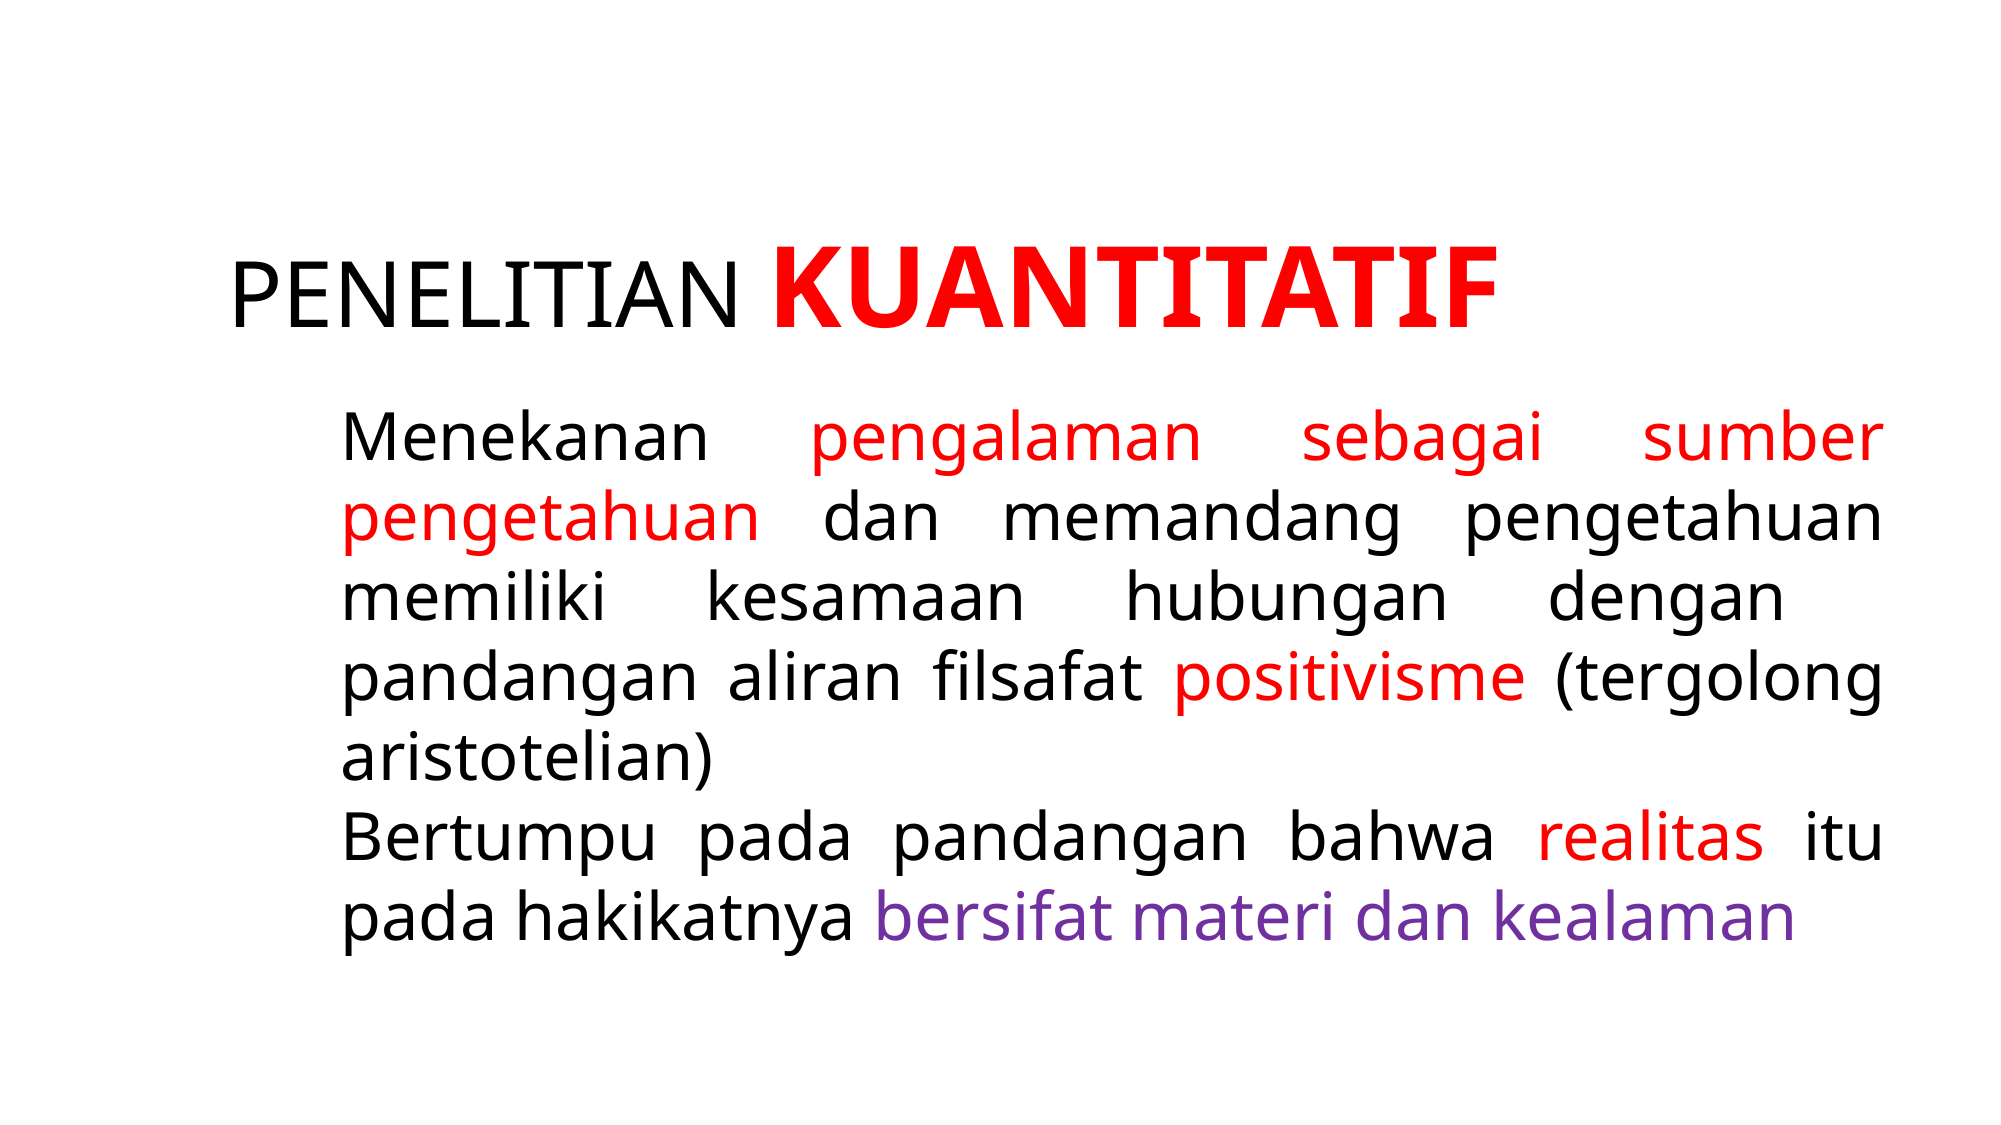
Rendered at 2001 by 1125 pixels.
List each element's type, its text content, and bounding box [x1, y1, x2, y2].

list Menekanan pengalaman sebagai sumber pengetahuan dan memandang pengetahuan memiliki kesamaan hubungan dengan pandangan aliran filsafat positivisme (tergolong aristotelian) Bertumpu pada pandangan bahwa realitas itu pada hakikatnya bersifat materi dan kealaman [325, 386, 1901, 793]
title PENELITIAN KUANTITATIF [212, 218, 1788, 363]
